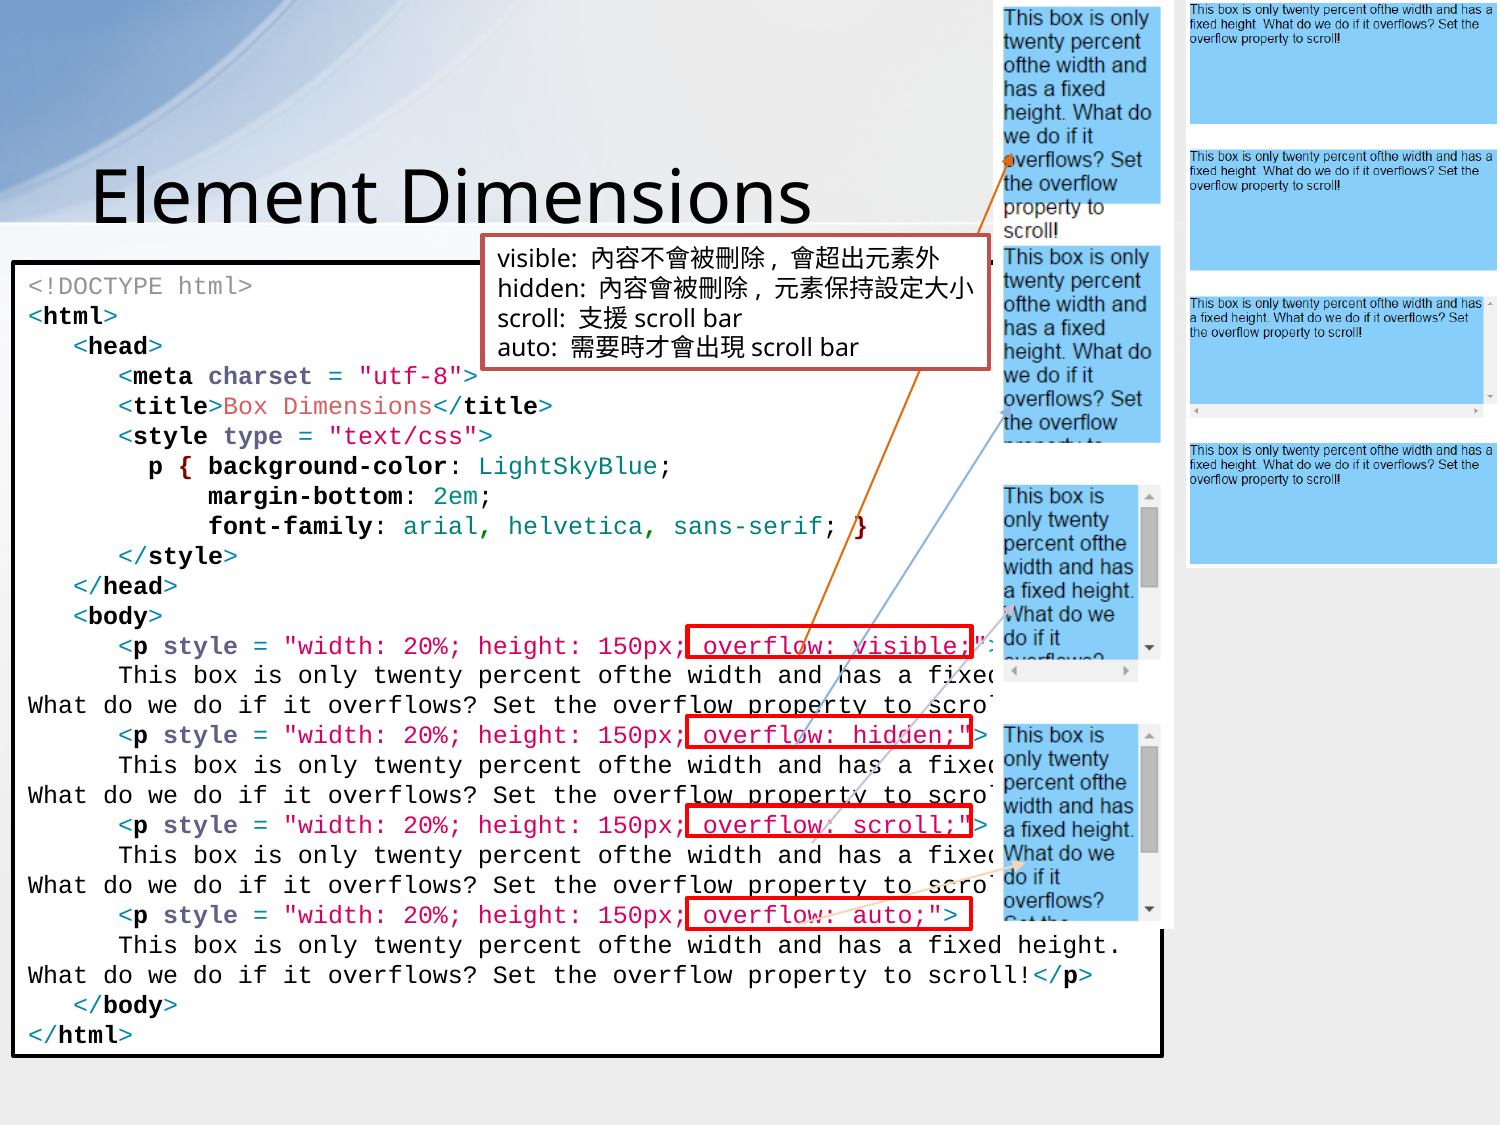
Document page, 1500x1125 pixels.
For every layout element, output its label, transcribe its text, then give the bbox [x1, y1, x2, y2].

text_box [685, 714, 789, 749]
text_box visible: 內容不會被刪除, 會超出元素外 hidden: 內容會被刪除, 元素保持設定大小 scroll: 支援scroll bar auto: 需要時才會出現scroll bar [480, 233, 791, 371]
text_box [685, 624, 788, 659]
picture [0, 0, 1500, 1125]
slide_number 49 [1074, 1024, 1425, 1103]
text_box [795, 404, 1012, 746]
text_box [685, 896, 791, 931]
text_box <!DOCTYPE html> <html> <head> <meta charset = "utf-8"> <title>Box Dimensions</title> <style type = "text/css"> p { background-color: LightSkyBlue; margin-bottom: 2em; font-family: arial, helvetica, sans-serif; } </style> </head> <body> <p style = "width: 20%; height: 150px; overflow: visible;"> This box is only twenty percent ofthe width and has a fixed height. What do we do if it overflows? Set the overflow property to scroll!</p> <p style = "width: 20%; height: 150px; overflow: hidden;"> This box is only twenty percent ofthe width and has a fixed height. What do we do if it overflows? Set the overflow property to scroll!</p> <p style = "width: 20%; height: 150px; overflow: scroll;"> This box is only twenty percent ofthe width and has a fixed height. What do we do if it overflows? Set the overflow property to scroll!</p> <p style = "width: 20%; height: 150px; overflow: auto;"> This box is only twenty percent ofthe width and has a fixed height. What do we do if it overflows? Set the overflow property to scroll!</p> </body> </html> [11, 260, 1164, 1058]
text_box [685, 803, 804, 838]
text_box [811, 602, 1016, 844]
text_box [798, 152, 1013, 406]
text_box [797, 862, 1026, 925]
title Element Dimensions [75, 58, 986, 247]
